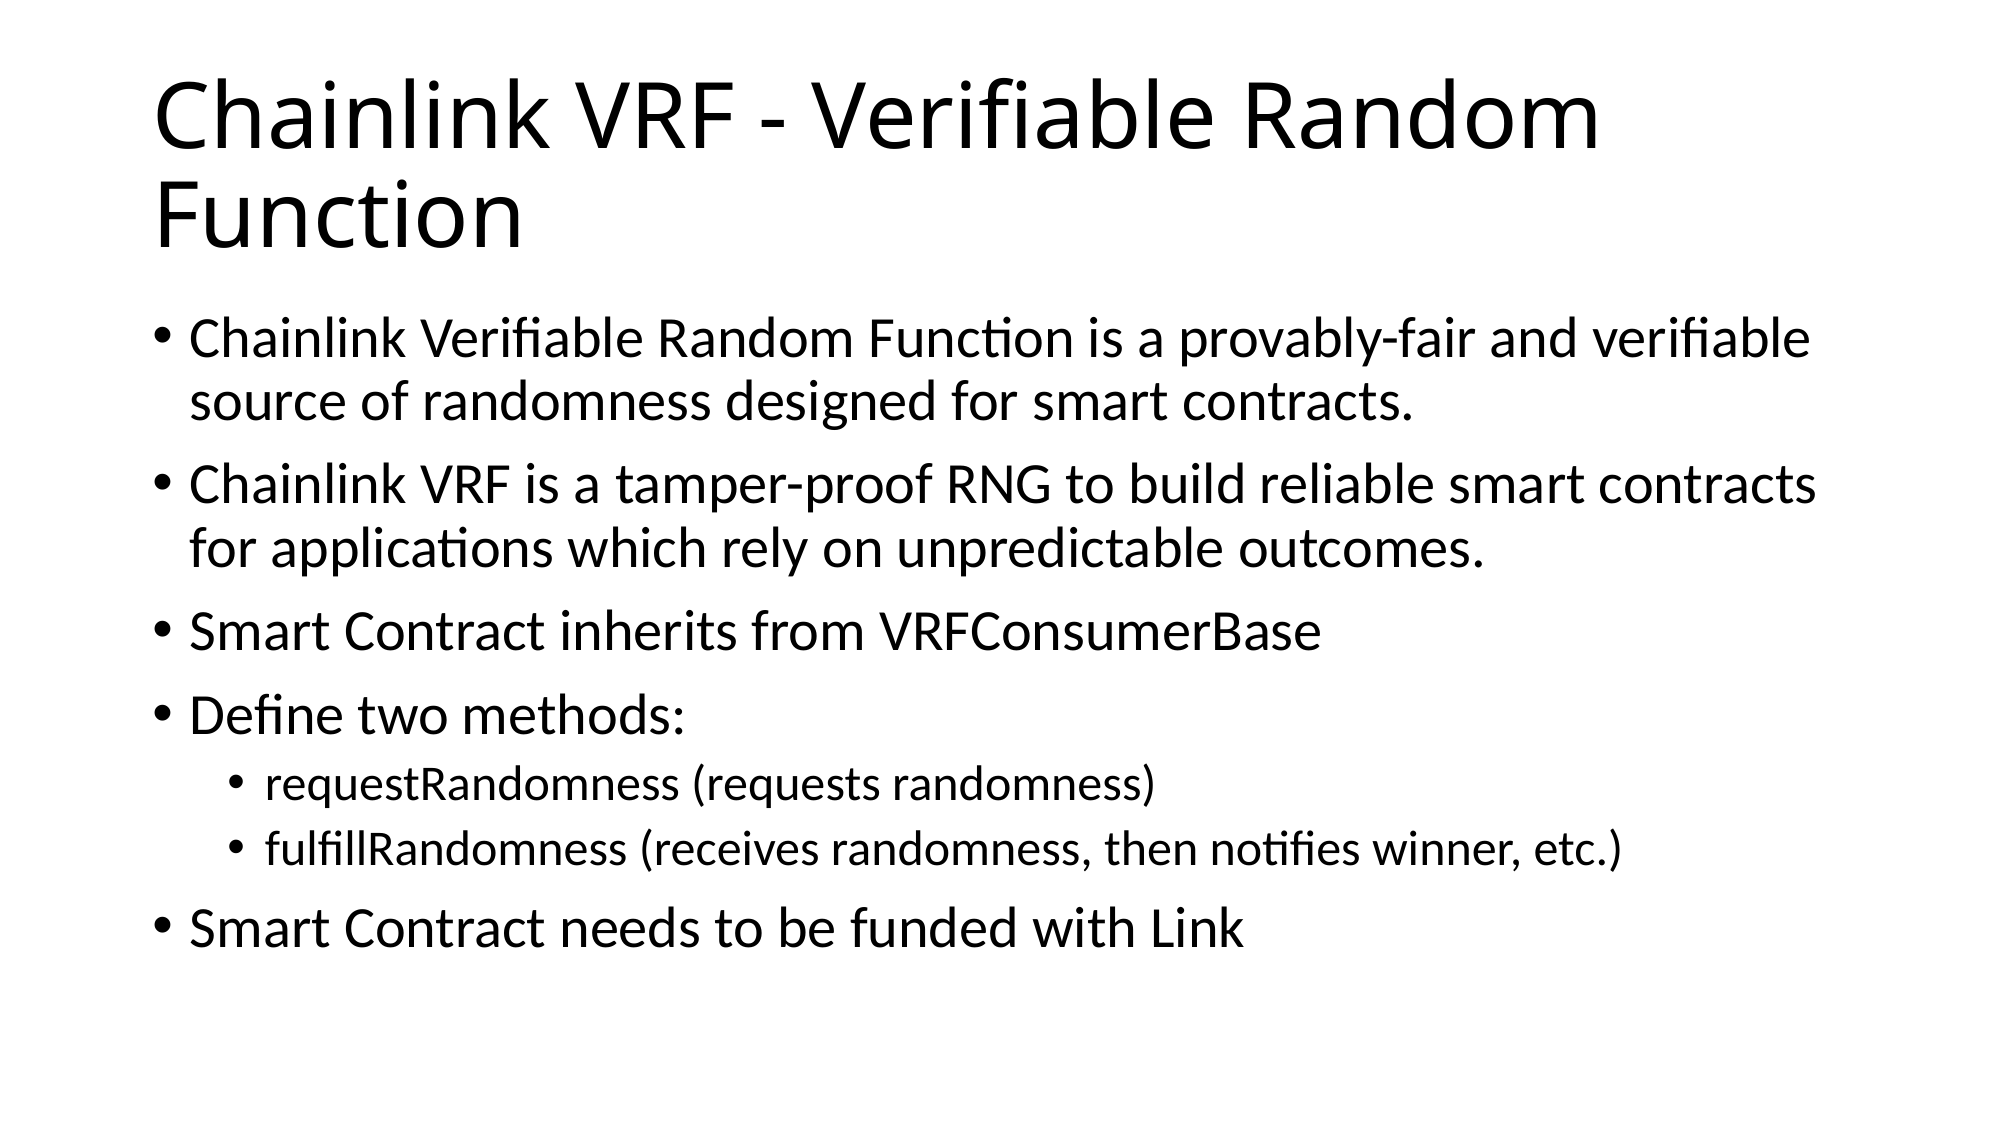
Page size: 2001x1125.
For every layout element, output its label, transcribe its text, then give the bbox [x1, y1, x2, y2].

title Chainlink VRF - Verifiable Random Function [137, 59, 1863, 278]
list Chainlink Verifiable Random Function is a provably-fair and verifiable source of randomness designed for smart contracts. Chainlink VRF is a tamper-proof RNG to build reliable smart contracts for applications which rely on unpredictable outcomes. Smart Contract inherits from VRFConsumerBase Define two methods: requestRandomness (requests randomness) fulfillRandomness (receives randomness, then notifies winner, etc.) Smart Contract needs to be funded with Link [137, 299, 1863, 1014]
